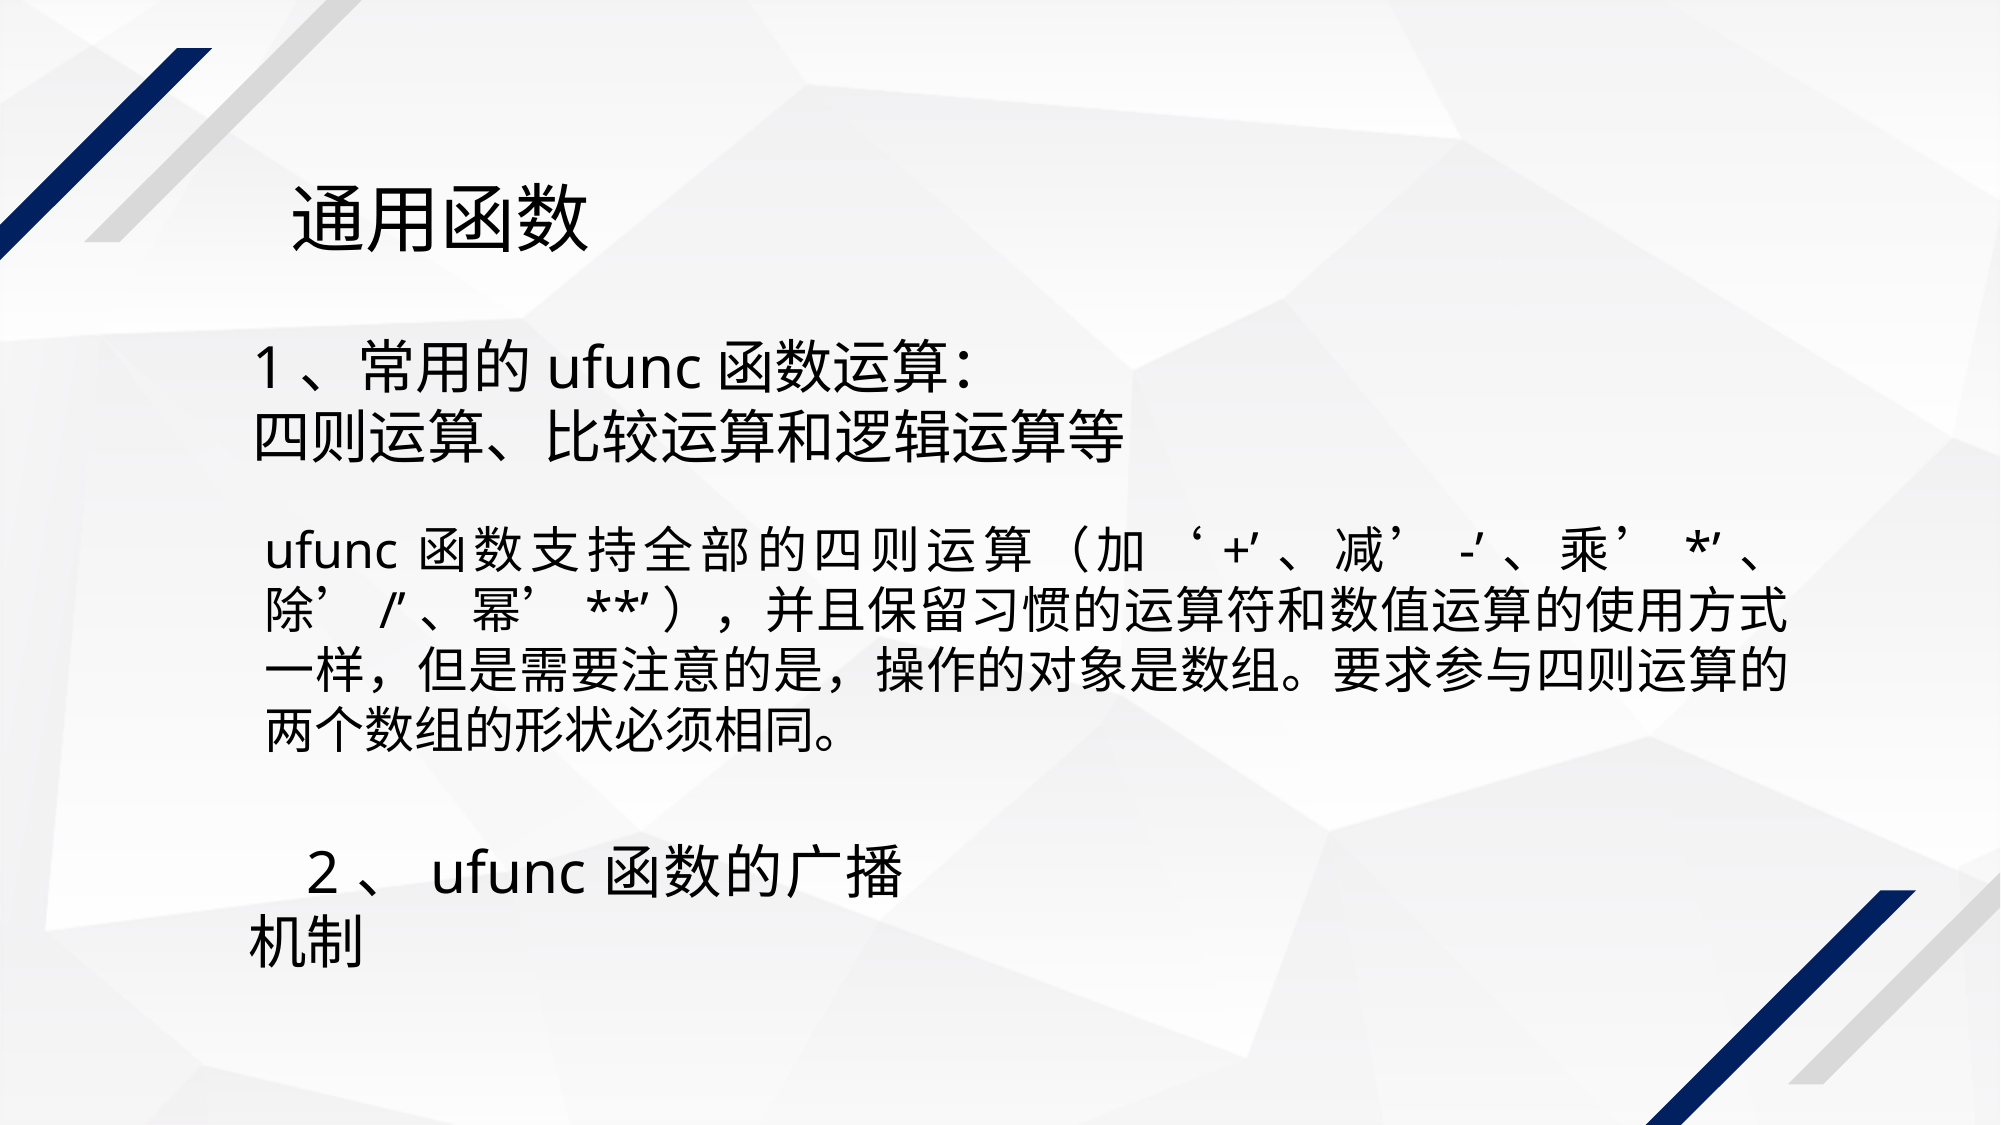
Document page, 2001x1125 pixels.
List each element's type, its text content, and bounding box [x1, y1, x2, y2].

picture [0, 0, 2001, 1125]
text_box 2、ufunc函数的广播机制 [233, 827, 919, 913]
text_box 1、常用的ufunc函数运算： 四则运算、比较运算和逻辑运算等 [179, 322, 1973, 478]
text_box ufunc函数支持全部的四则运算（加‘+’、减’-’、乘’*’、除’/’、幂’**’），并且保留习惯的运算符和数值运算的使用方式一样，但是需要注意的是，操作的对象是数组。要求参与四则运算的两个数组的形状必须相同。 [249, 511, 1805, 767]
text_box 通用函数 [216, 163, 1828, 269]
